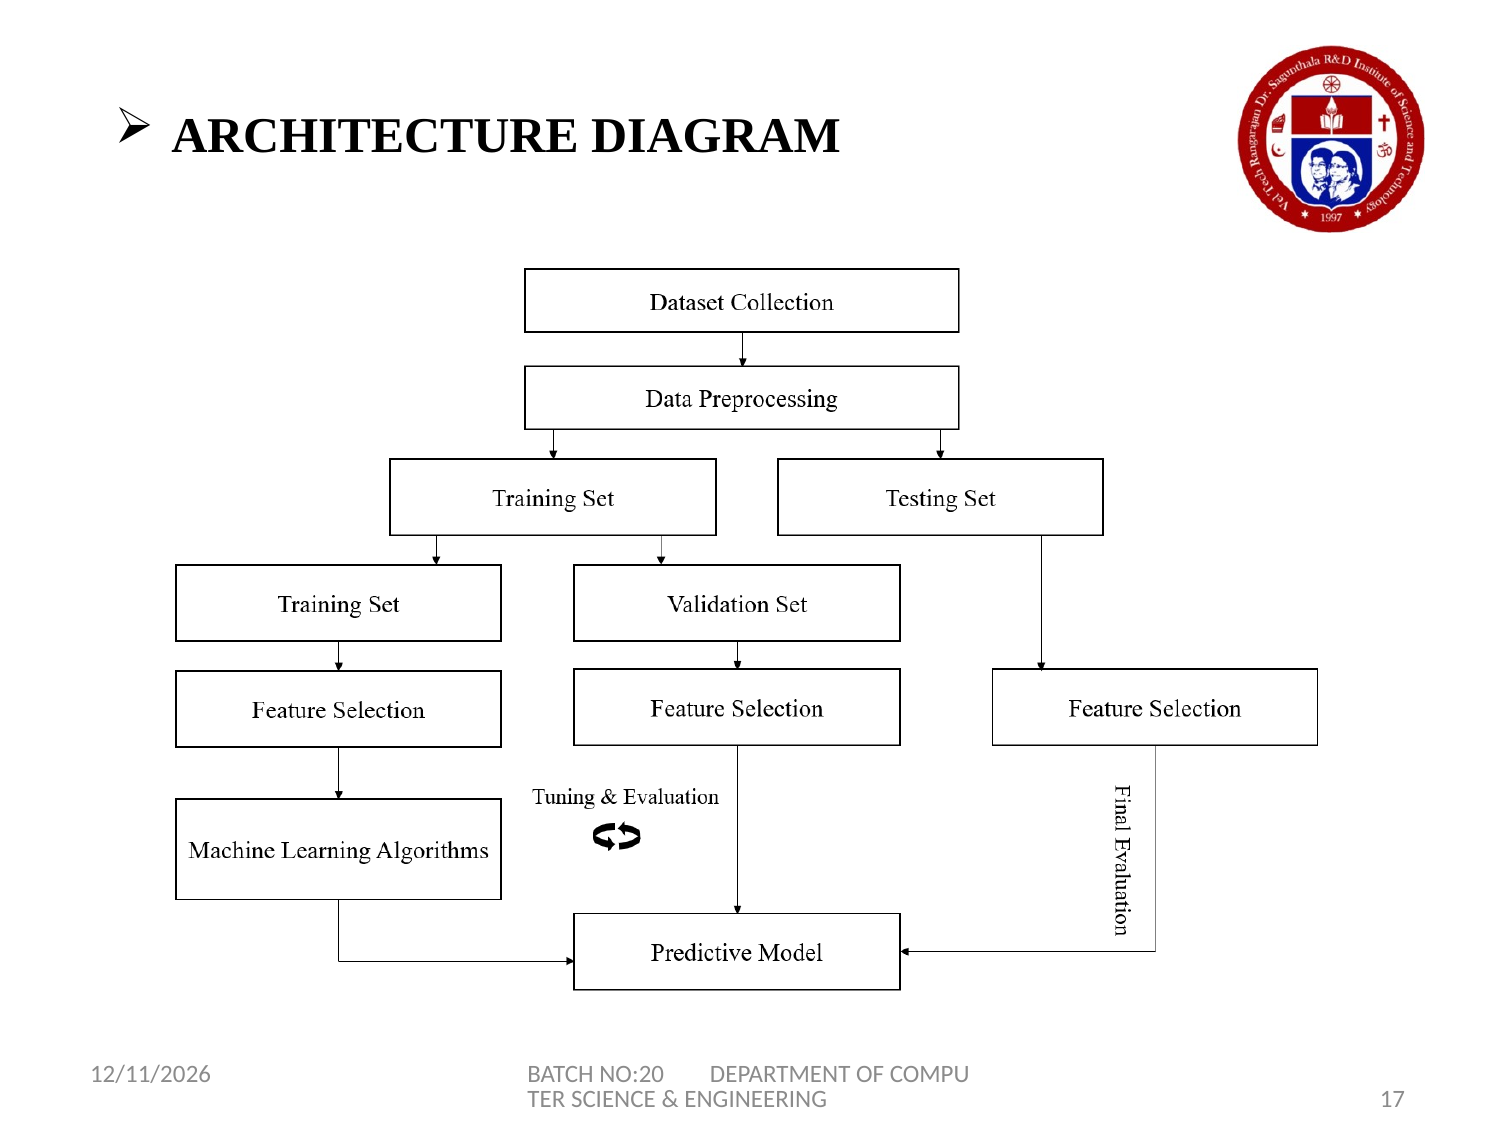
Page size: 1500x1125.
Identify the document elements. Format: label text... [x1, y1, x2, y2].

picture [135, 266, 1329, 991]
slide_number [75, 1042, 425, 1103]
slide_number 17 [1070, 1067, 1421, 1125]
title ARCHITECTURE DIAGRAM [0, 0, 1116, 264]
footer BATCH NO:20 DEPARTMENT OF COMPUTER SCIENCE & ENGINEERING [512, 1042, 988, 1103]
picture [1237, 45, 1425, 233]
